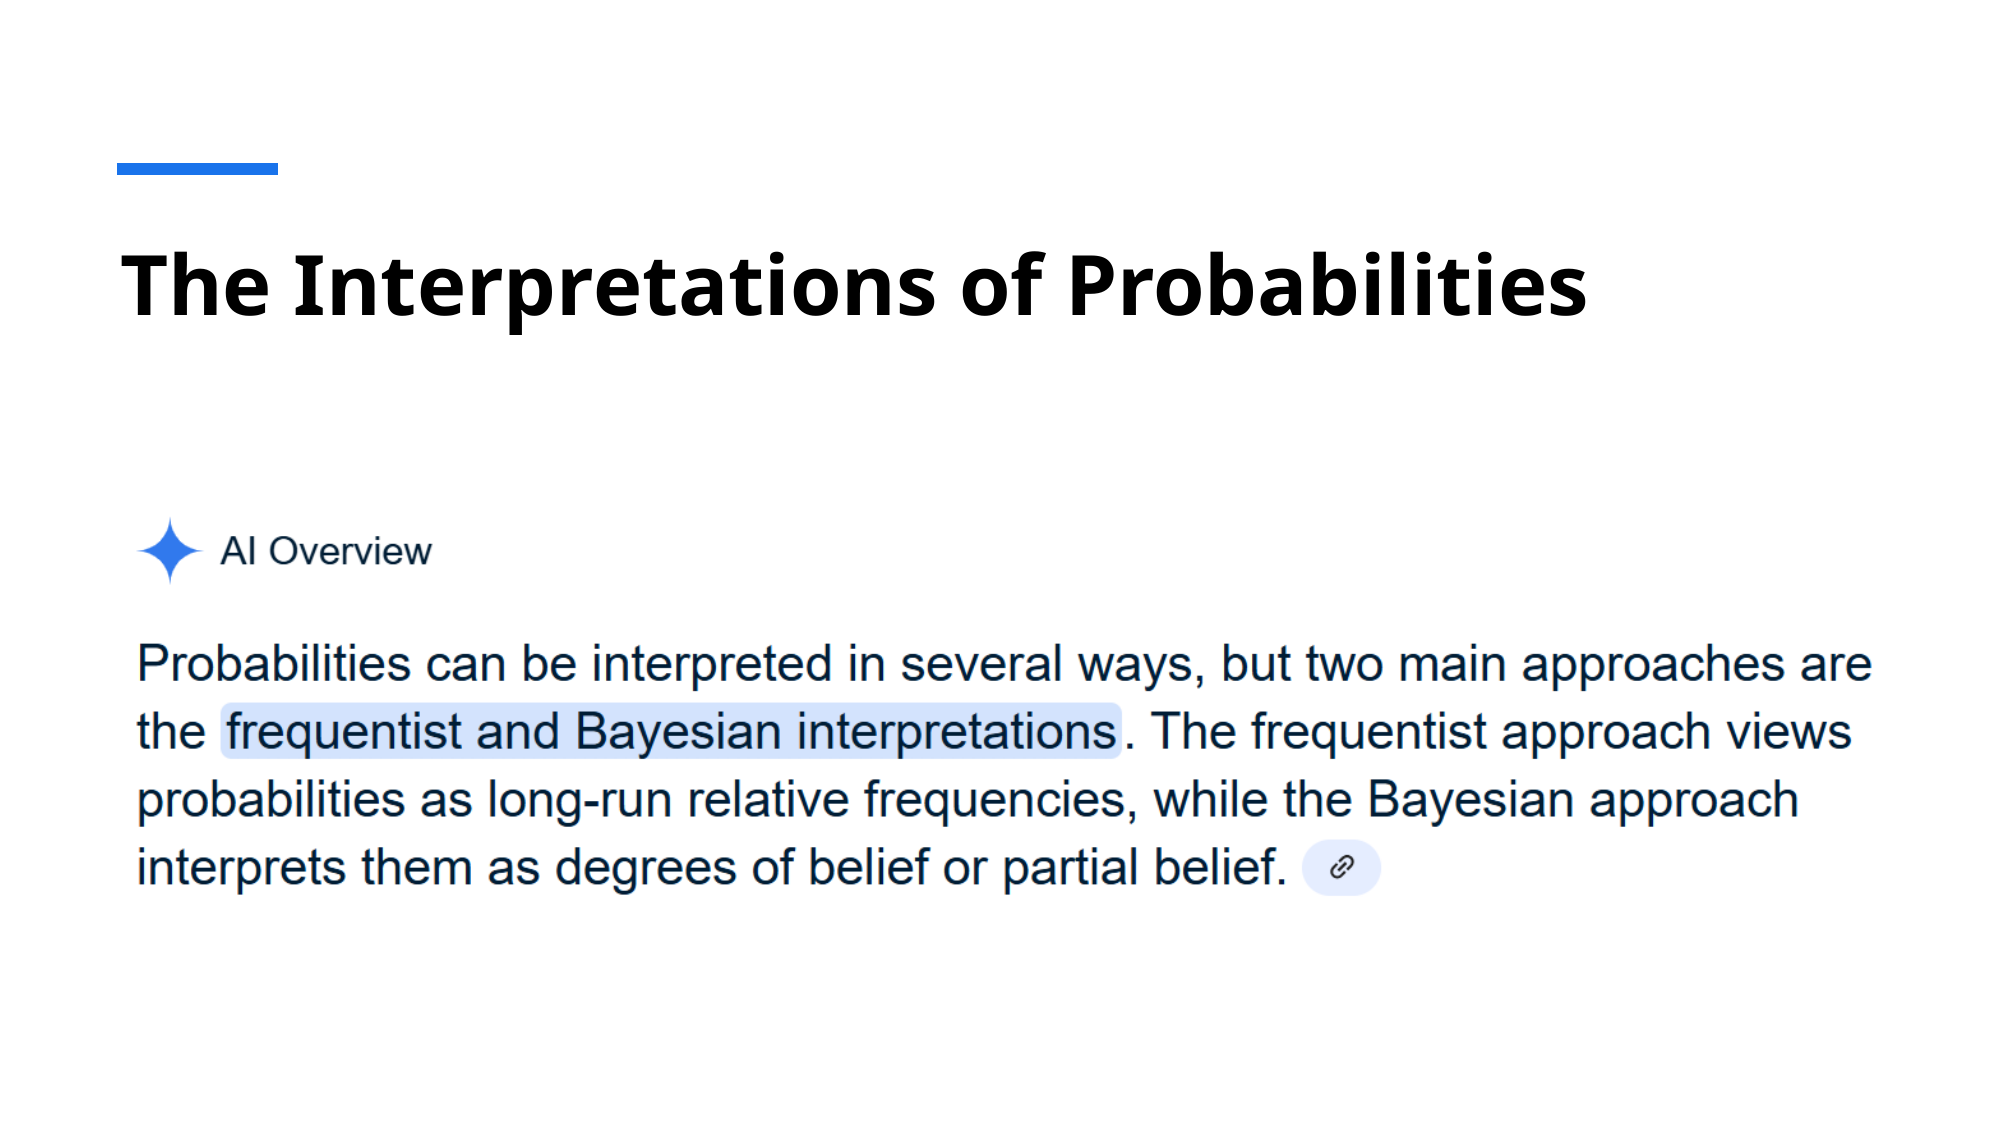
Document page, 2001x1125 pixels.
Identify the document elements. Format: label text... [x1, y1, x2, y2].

title The Interpretations of Probabilities [105, 224, 1892, 405]
picture [79, 503, 1892, 937]
